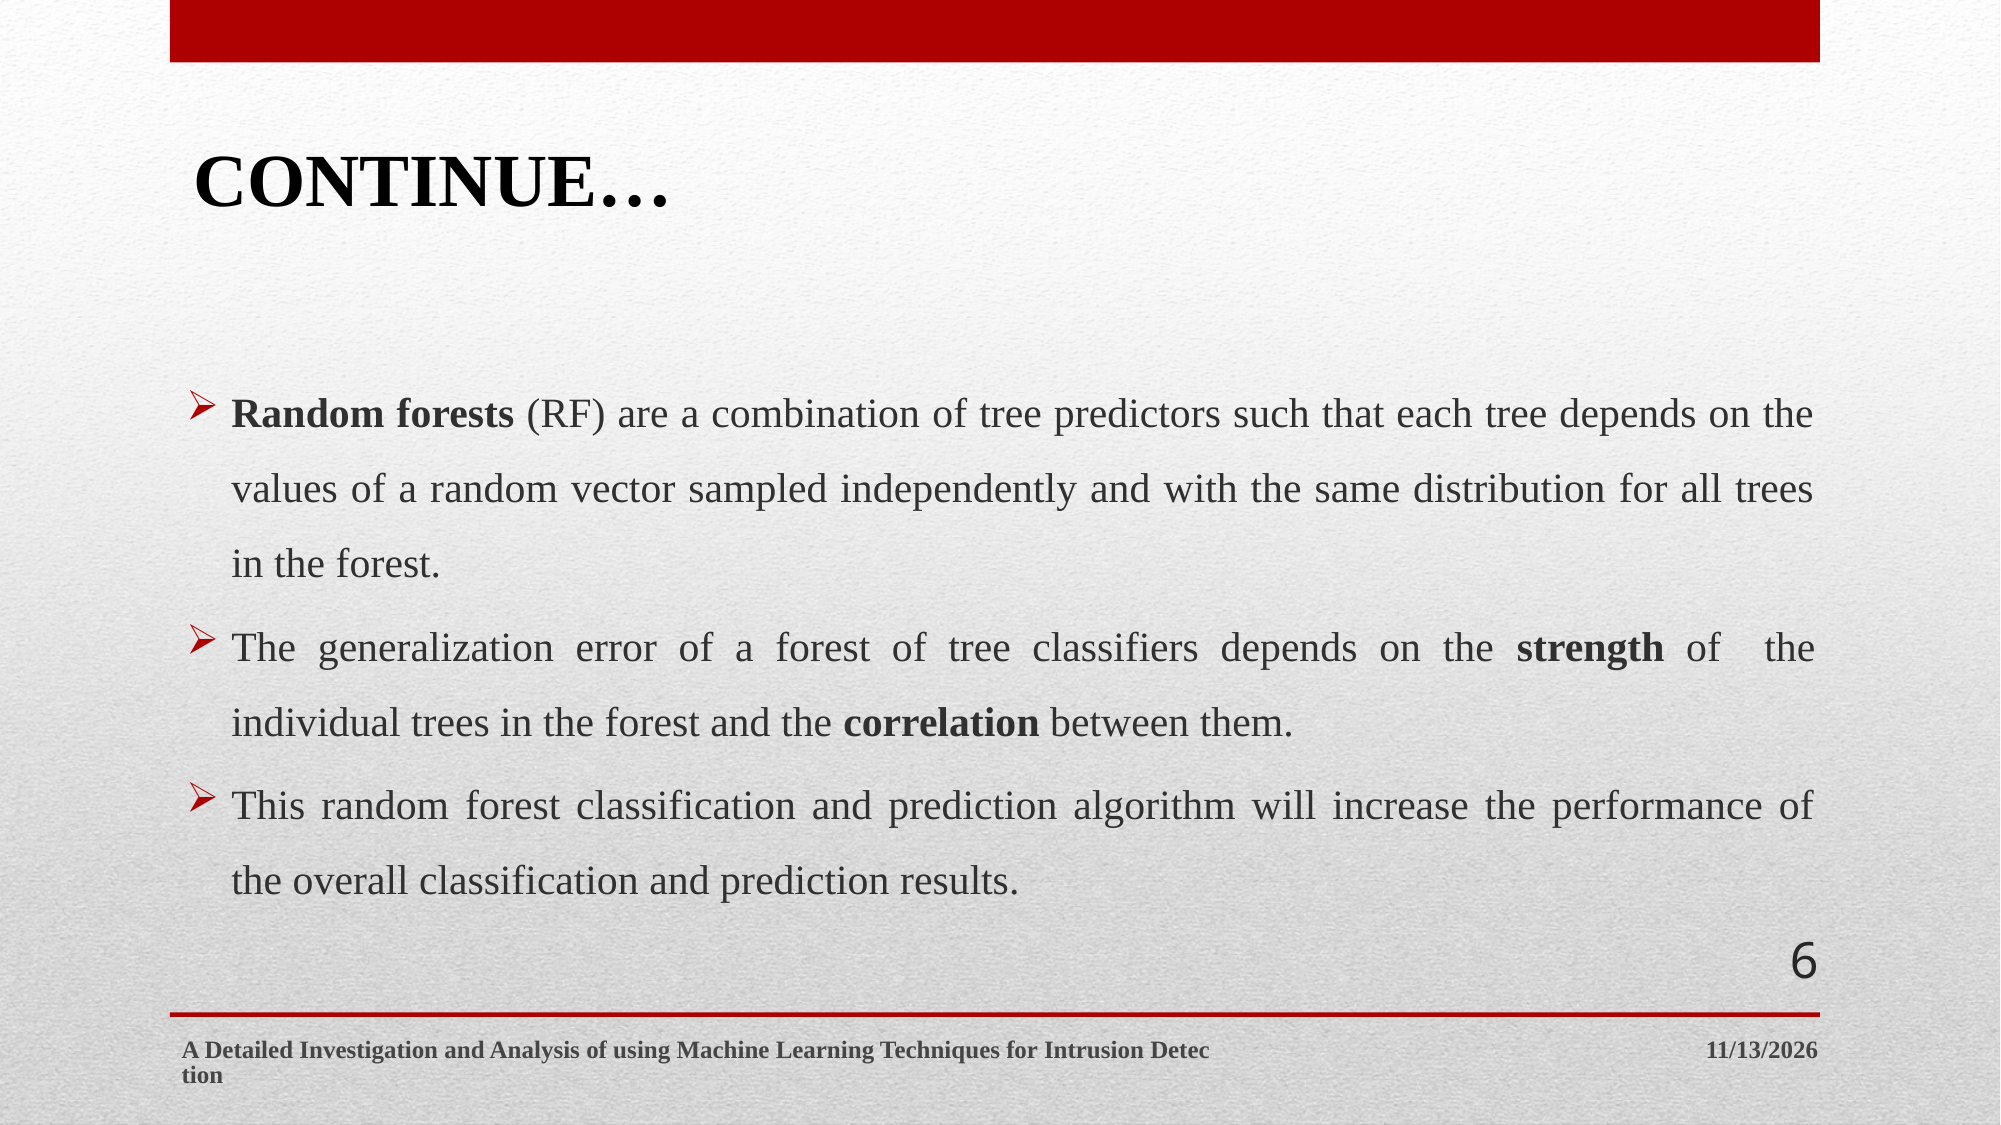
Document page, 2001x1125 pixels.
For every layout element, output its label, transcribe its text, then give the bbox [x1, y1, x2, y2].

footer A Detailed Investigation and Analysis of using Machine Learning Techniques for Intrusion Detection [166, 1018, 1233, 1079]
slide_number 6 [1666, 933, 1834, 993]
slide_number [1366, 1018, 1834, 1079]
list Random forests (RF) are a combination of tree predictors such that each tree depends on the values of a random vector sampled independently and with the same distribution for all trees in the forest. The generalization error of a forest of tree classifiers depends on the strength of the individual trees in the forest and the correlation between them. This random forest classification and prediction algorithm will increase the performance of the overall classification and prediction results. [171, 279, 1831, 985]
title CONTINUE… [178, 120, 1829, 230]
